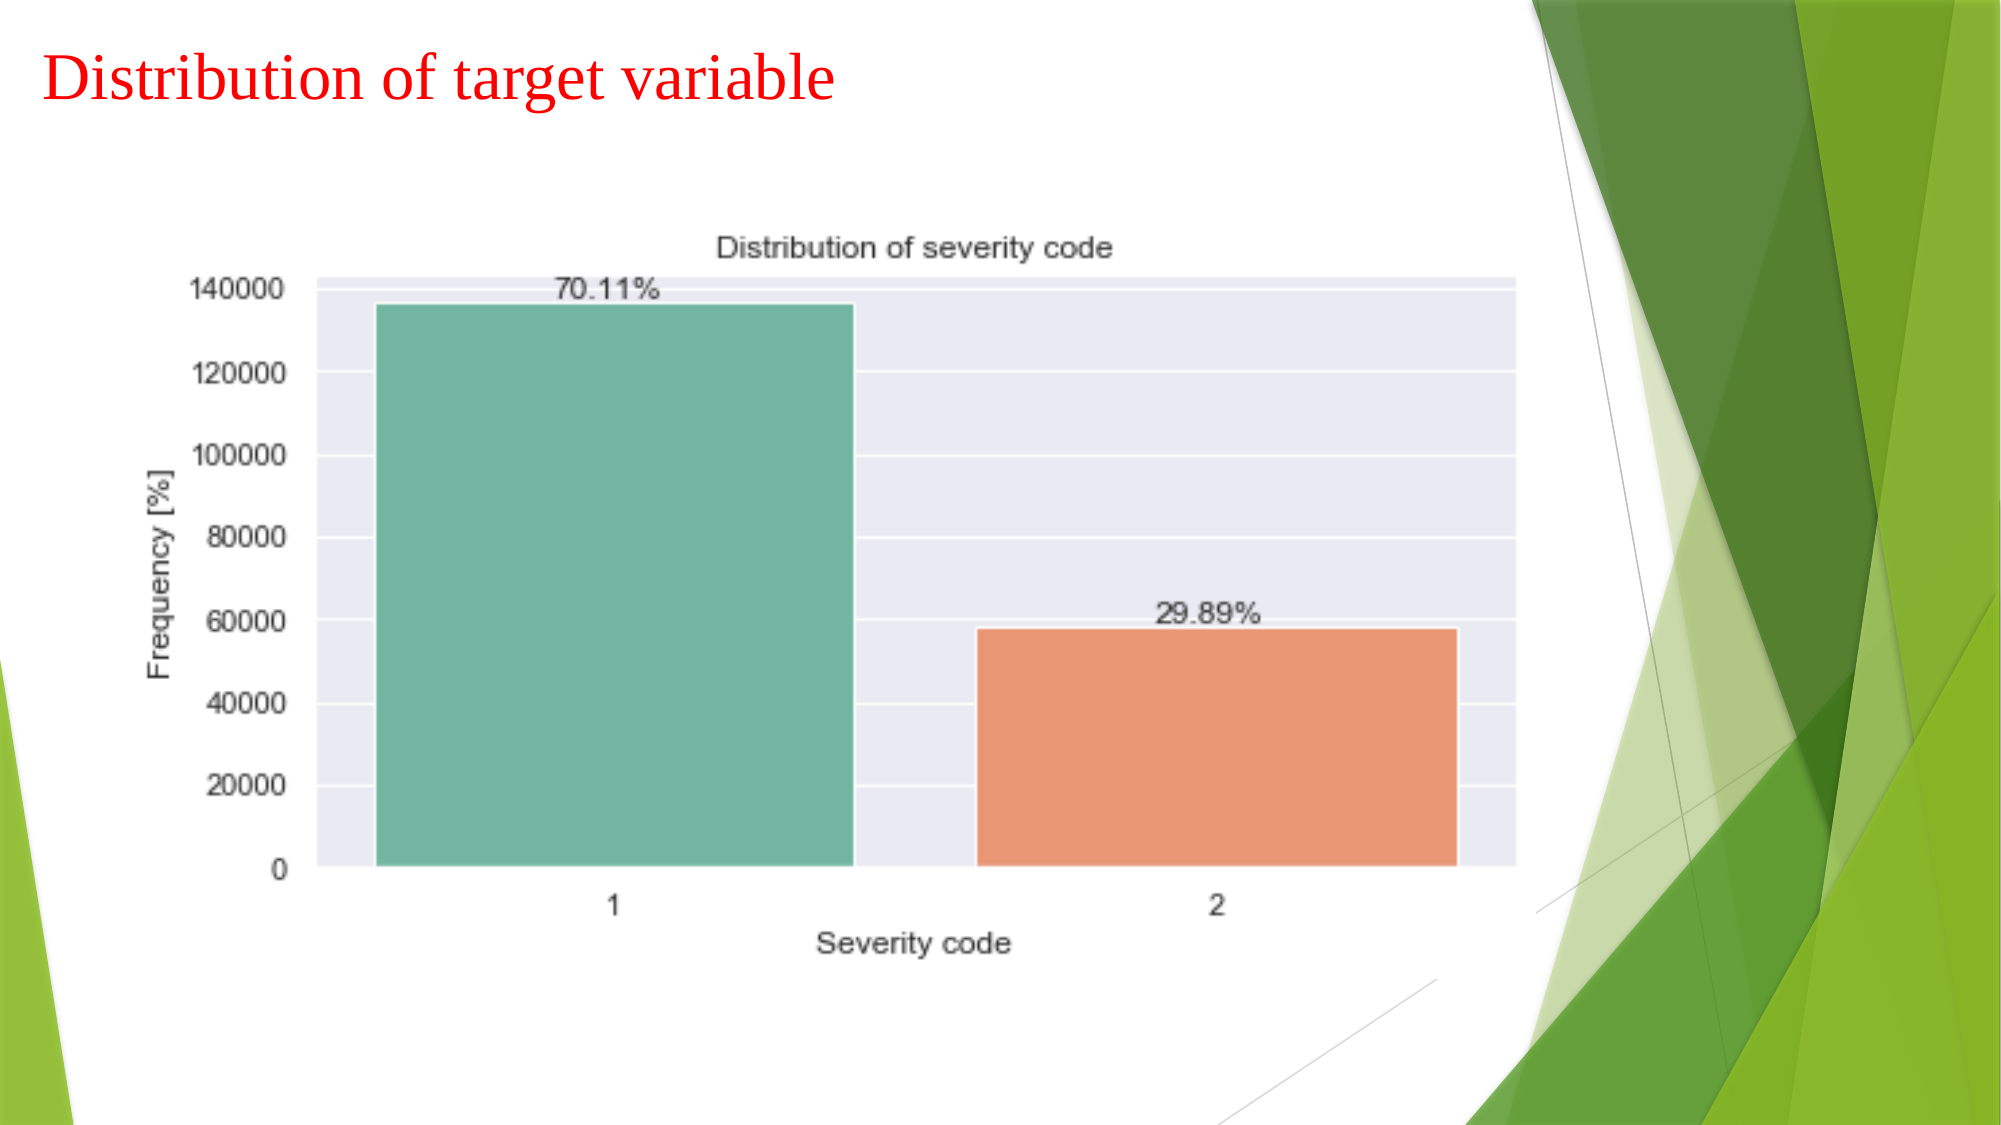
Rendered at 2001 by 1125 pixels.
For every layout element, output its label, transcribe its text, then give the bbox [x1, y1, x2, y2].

text_box Distribution of target variable [27, 26, 1973, 185]
picture [131, 218, 1537, 979]
